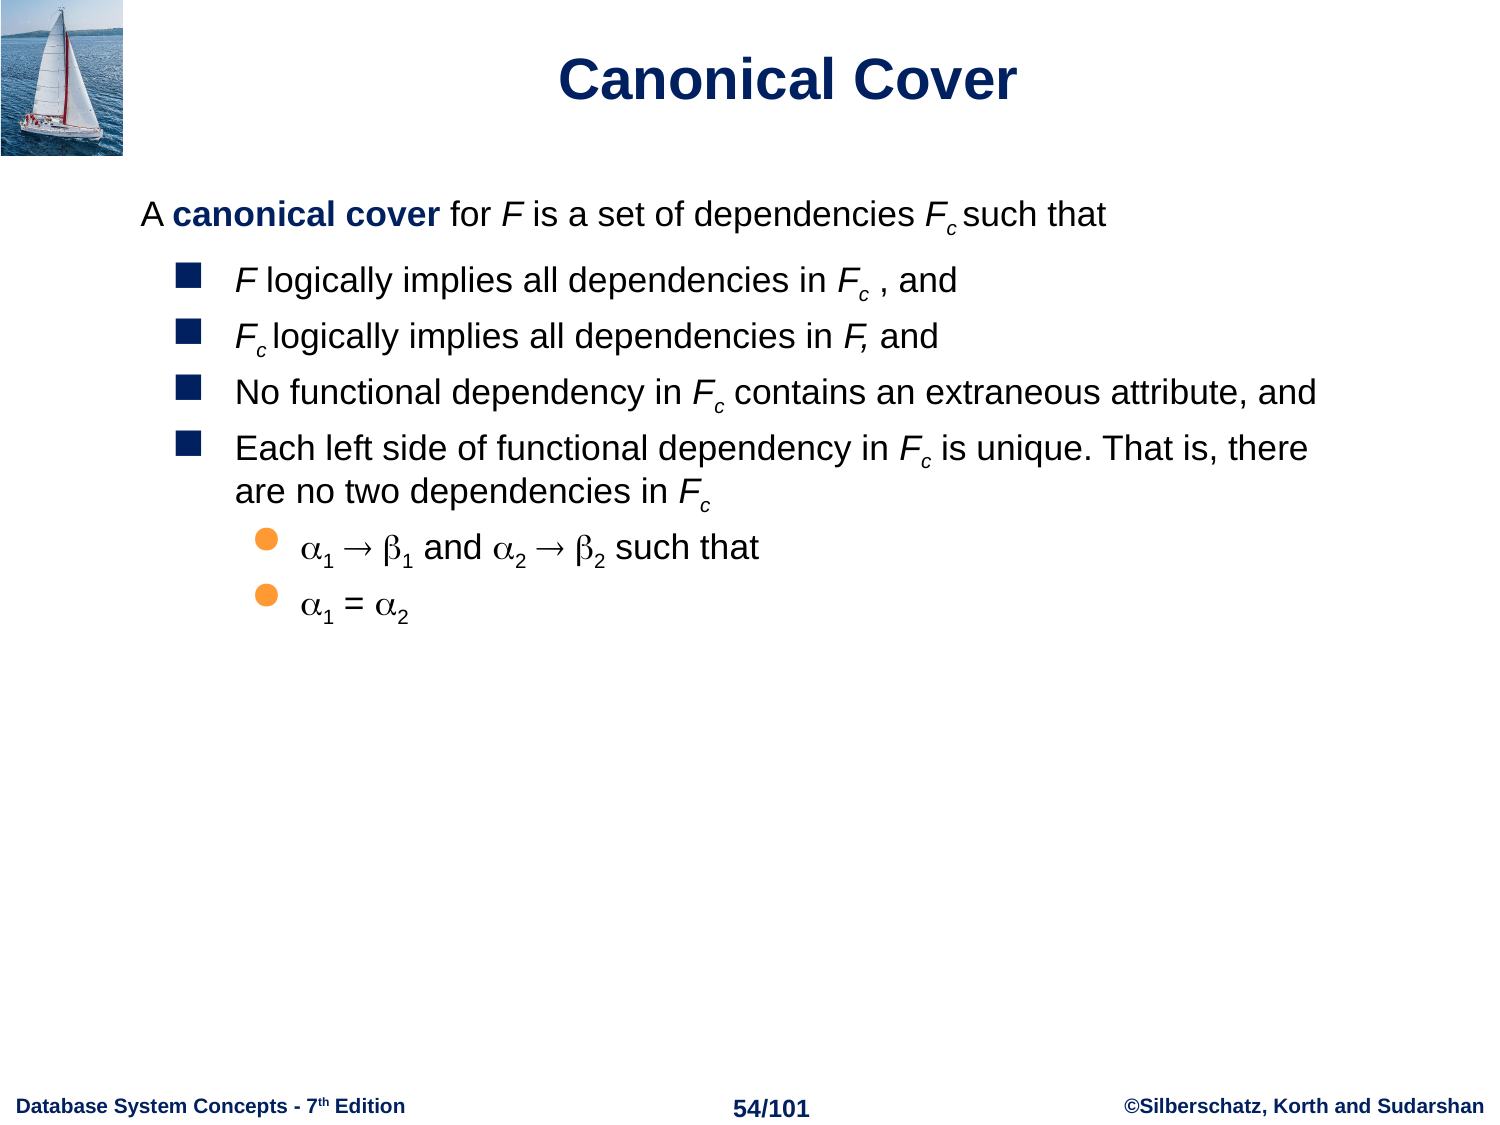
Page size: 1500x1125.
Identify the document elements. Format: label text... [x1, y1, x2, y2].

picture [0, 0, 123, 156]
list F logically implies all dependencies in Fc , and Fc logically implies all dependencies in F, and No functional dependency in Fc contains an extraneous attribute, and Each left side of functional dependency in Fc is unique. That is, there are no two dependencies in Fc 1  1 and 2  2 such that 1 = 2 [163, 250, 1374, 662]
text_box A canonical cover for F is a set of dependencies Fc such that [125, 183, 1198, 290]
title Canonical Cover [125, 18, 1452, 120]
